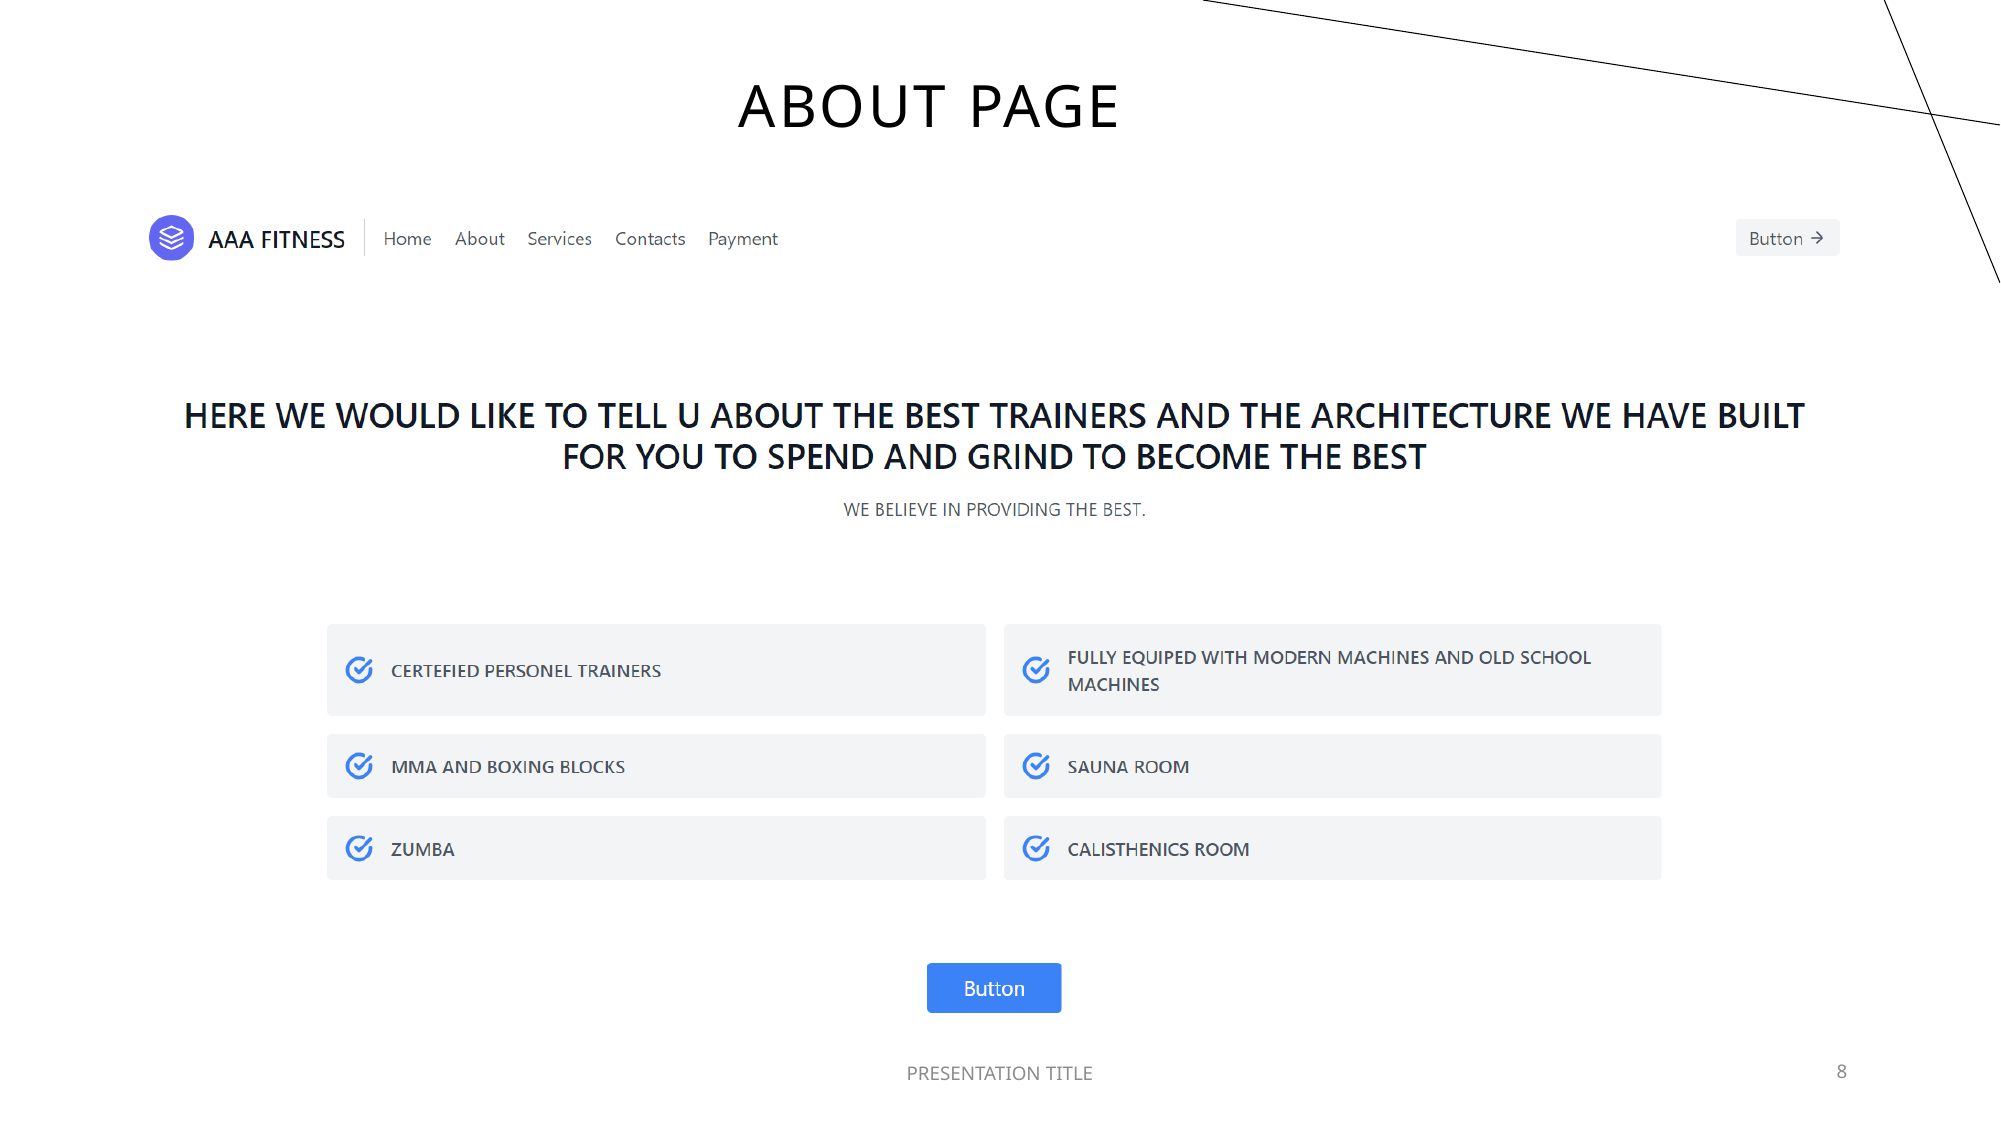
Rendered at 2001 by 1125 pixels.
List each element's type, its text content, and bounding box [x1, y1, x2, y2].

picture [129, 186, 1844, 1029]
title ABOUT PAGE [238, 0, 1621, 186]
footer PRESENTATION TITLE [662, 1042, 1338, 1103]
slide_number 8 [1412, 1042, 1863, 1103]
